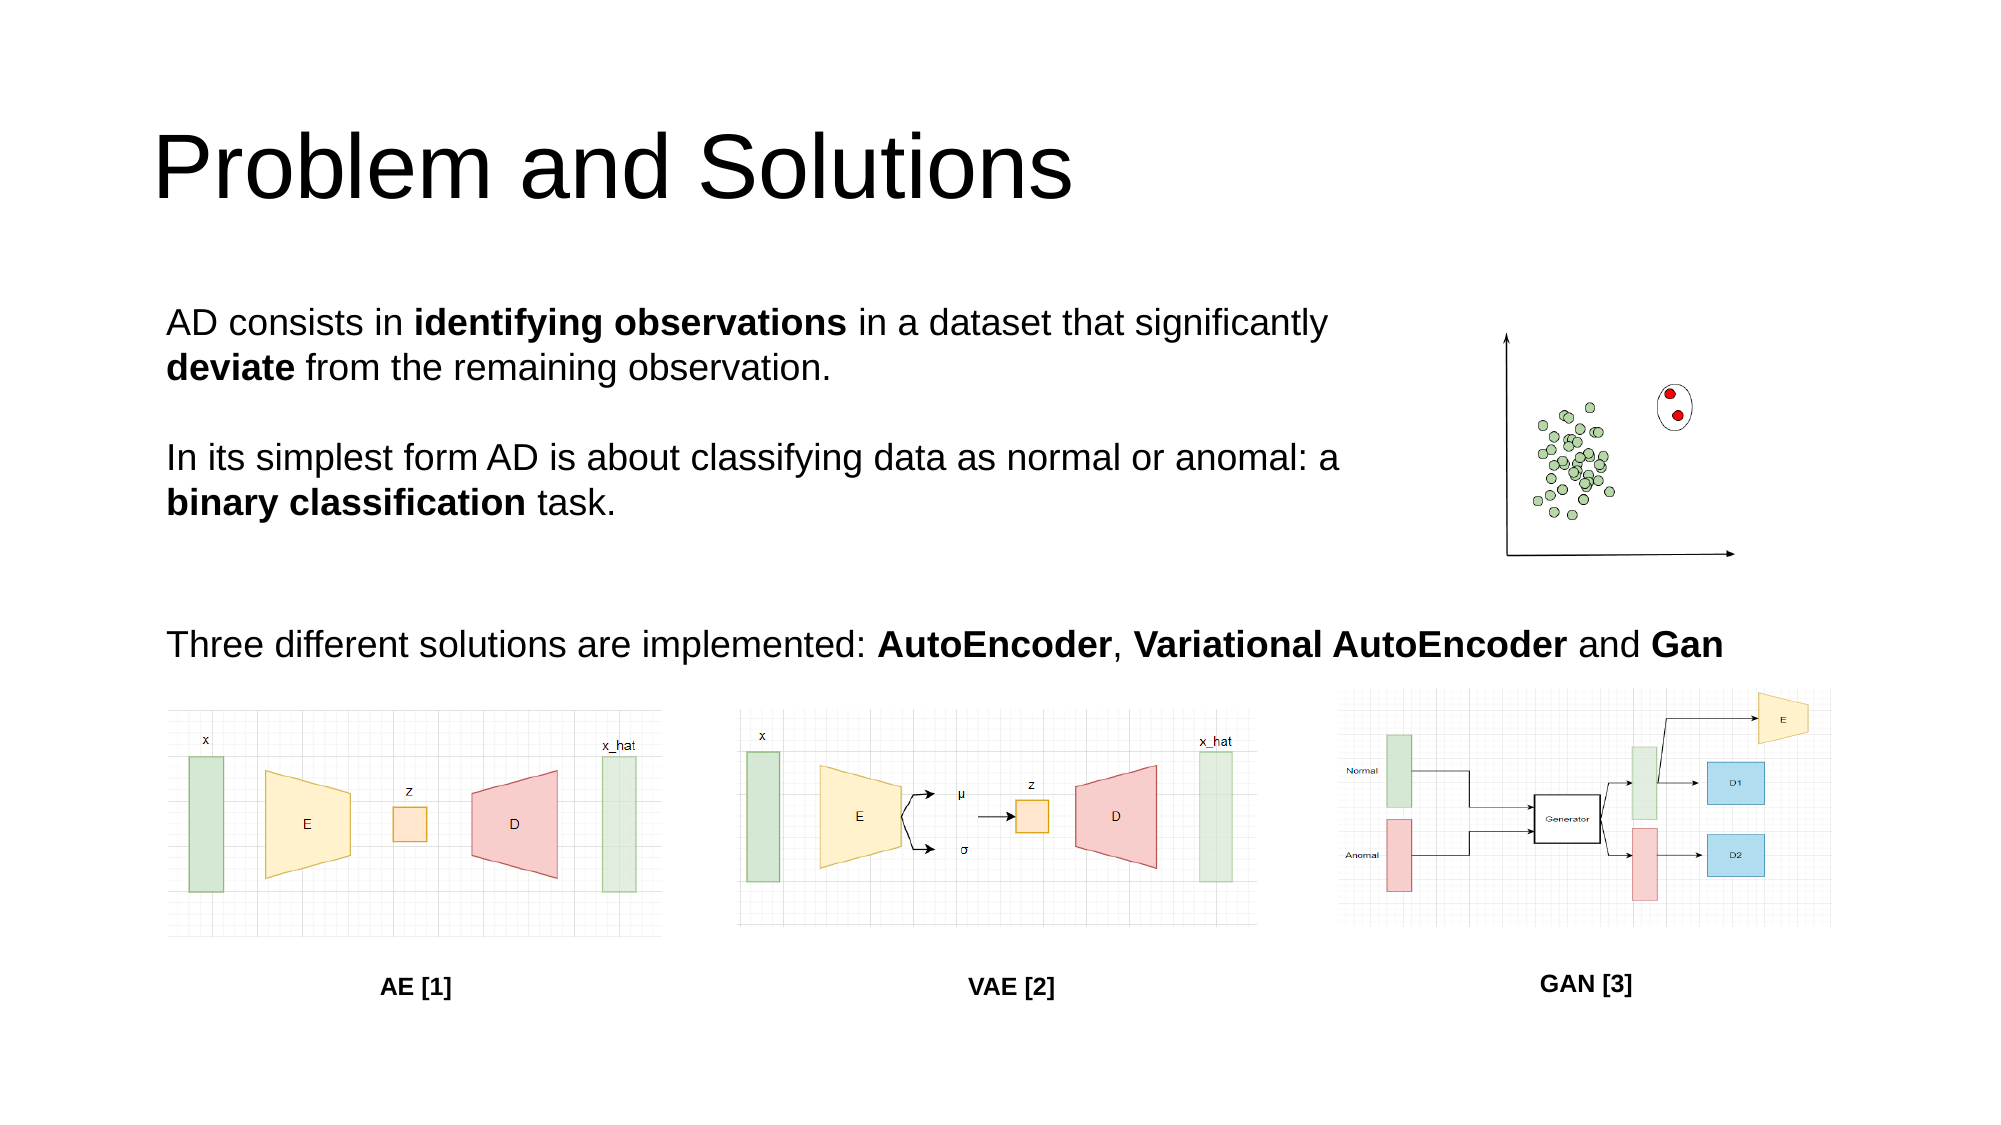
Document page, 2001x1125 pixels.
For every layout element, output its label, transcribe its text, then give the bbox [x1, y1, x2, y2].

text_box AD consists in identifying observations in a dataset that significantly deviate from the remaining observation. In its simplest form AD is about classifying data as normal or anomal: a binary classification task. [151, 290, 1428, 576]
text_box VAE [2] [953, 963, 1122, 1009]
picture [168, 710, 662, 937]
text_box GAN [3] [1525, 960, 1676, 1006]
text_box Three different solutions are implemented: AutoEncoder, Variational AutoEncoder and Gan [151, 612, 1843, 673]
text_box AE [1] [365, 963, 475, 1009]
title Problem and Solutions [137, 59, 1863, 278]
picture [737, 709, 1257, 927]
picture [1502, 333, 1735, 557]
picture [1338, 688, 1832, 927]
